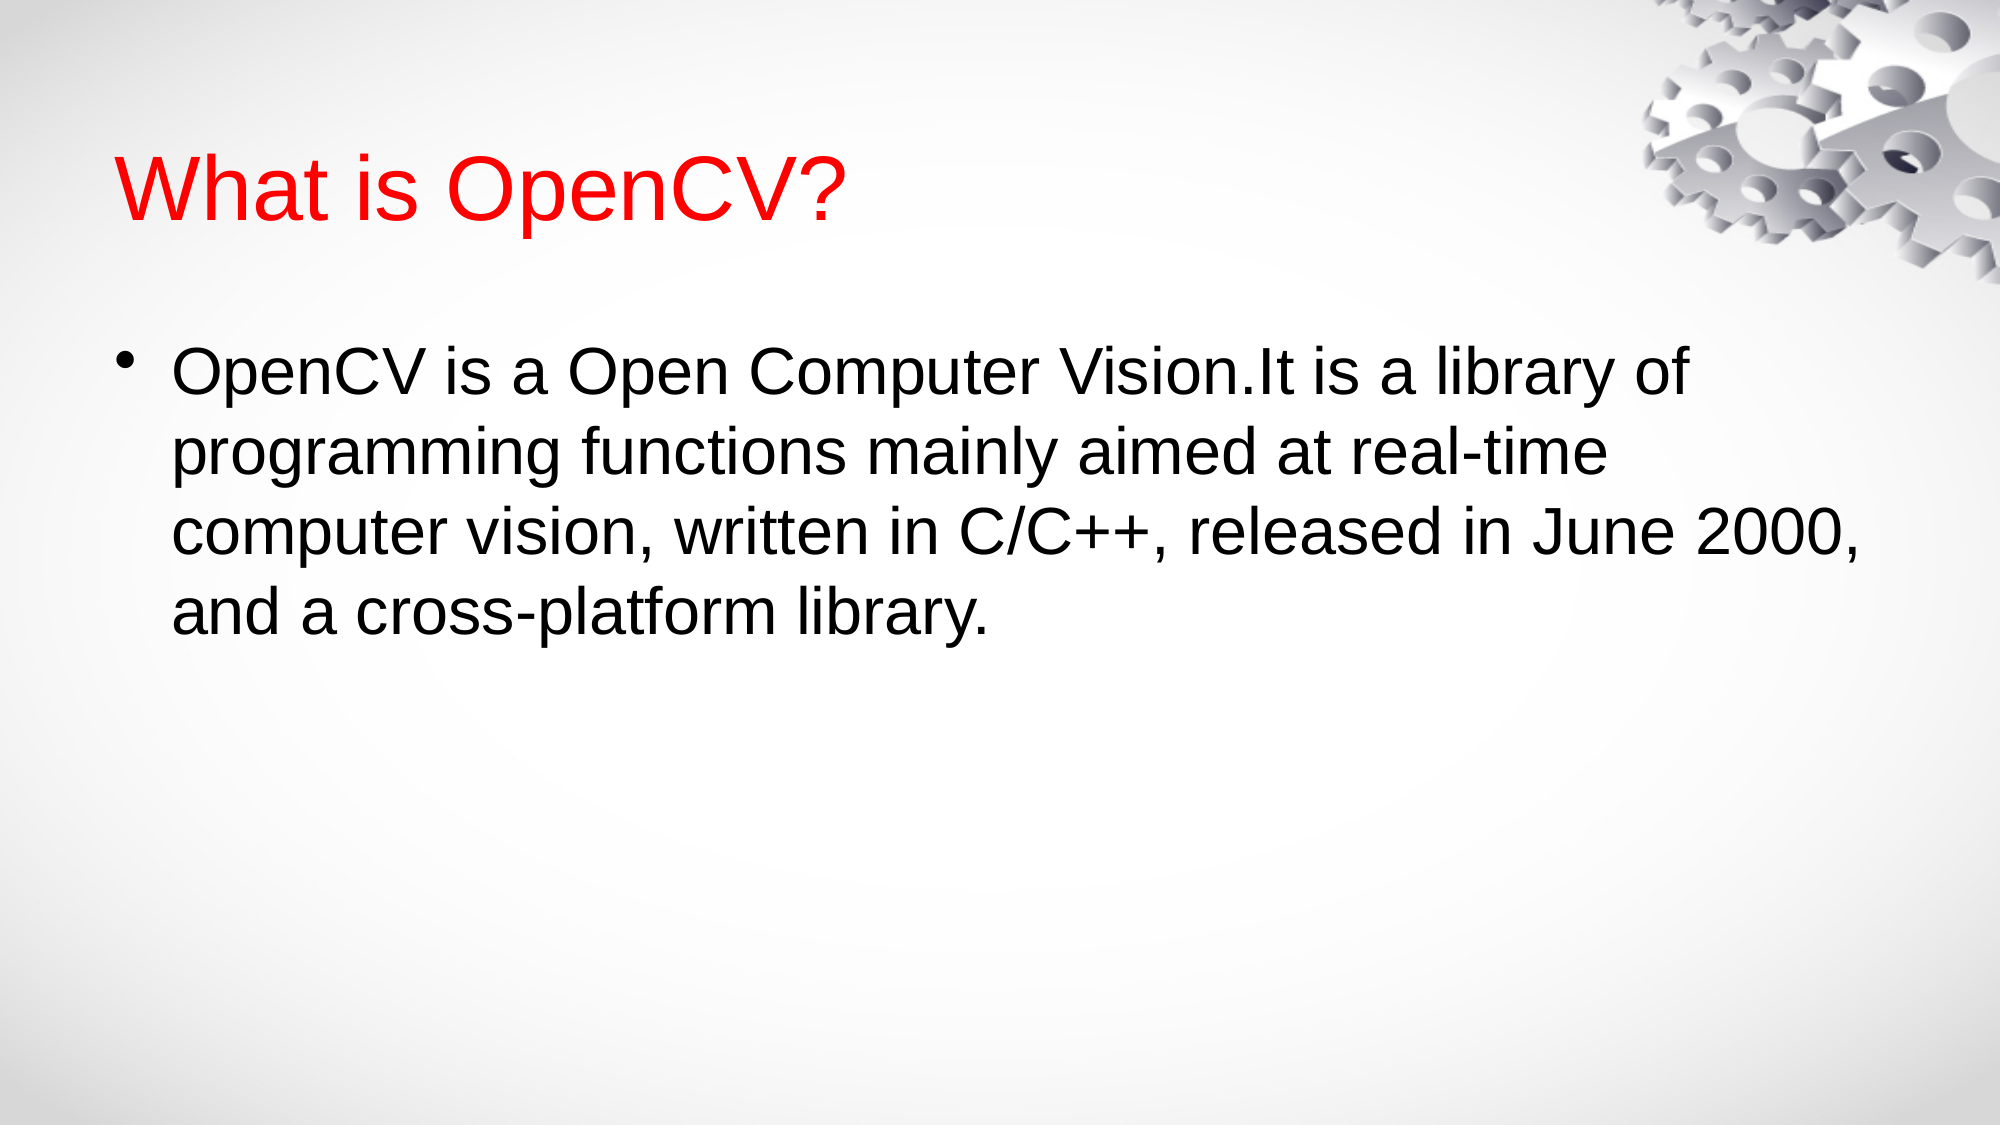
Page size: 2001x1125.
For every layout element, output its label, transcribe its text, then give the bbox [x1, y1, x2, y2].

picture [0, 0, 2000, 1125]
title What is OpenCV? [99, 99, 1901, 269]
list OpenCV is a Open Computer Vision.It is a library of programming functions mainly aimed at real-time computer vision, written in C/C++, released in June 2000, and a cross-platform library. [99, 320, 1901, 752]
